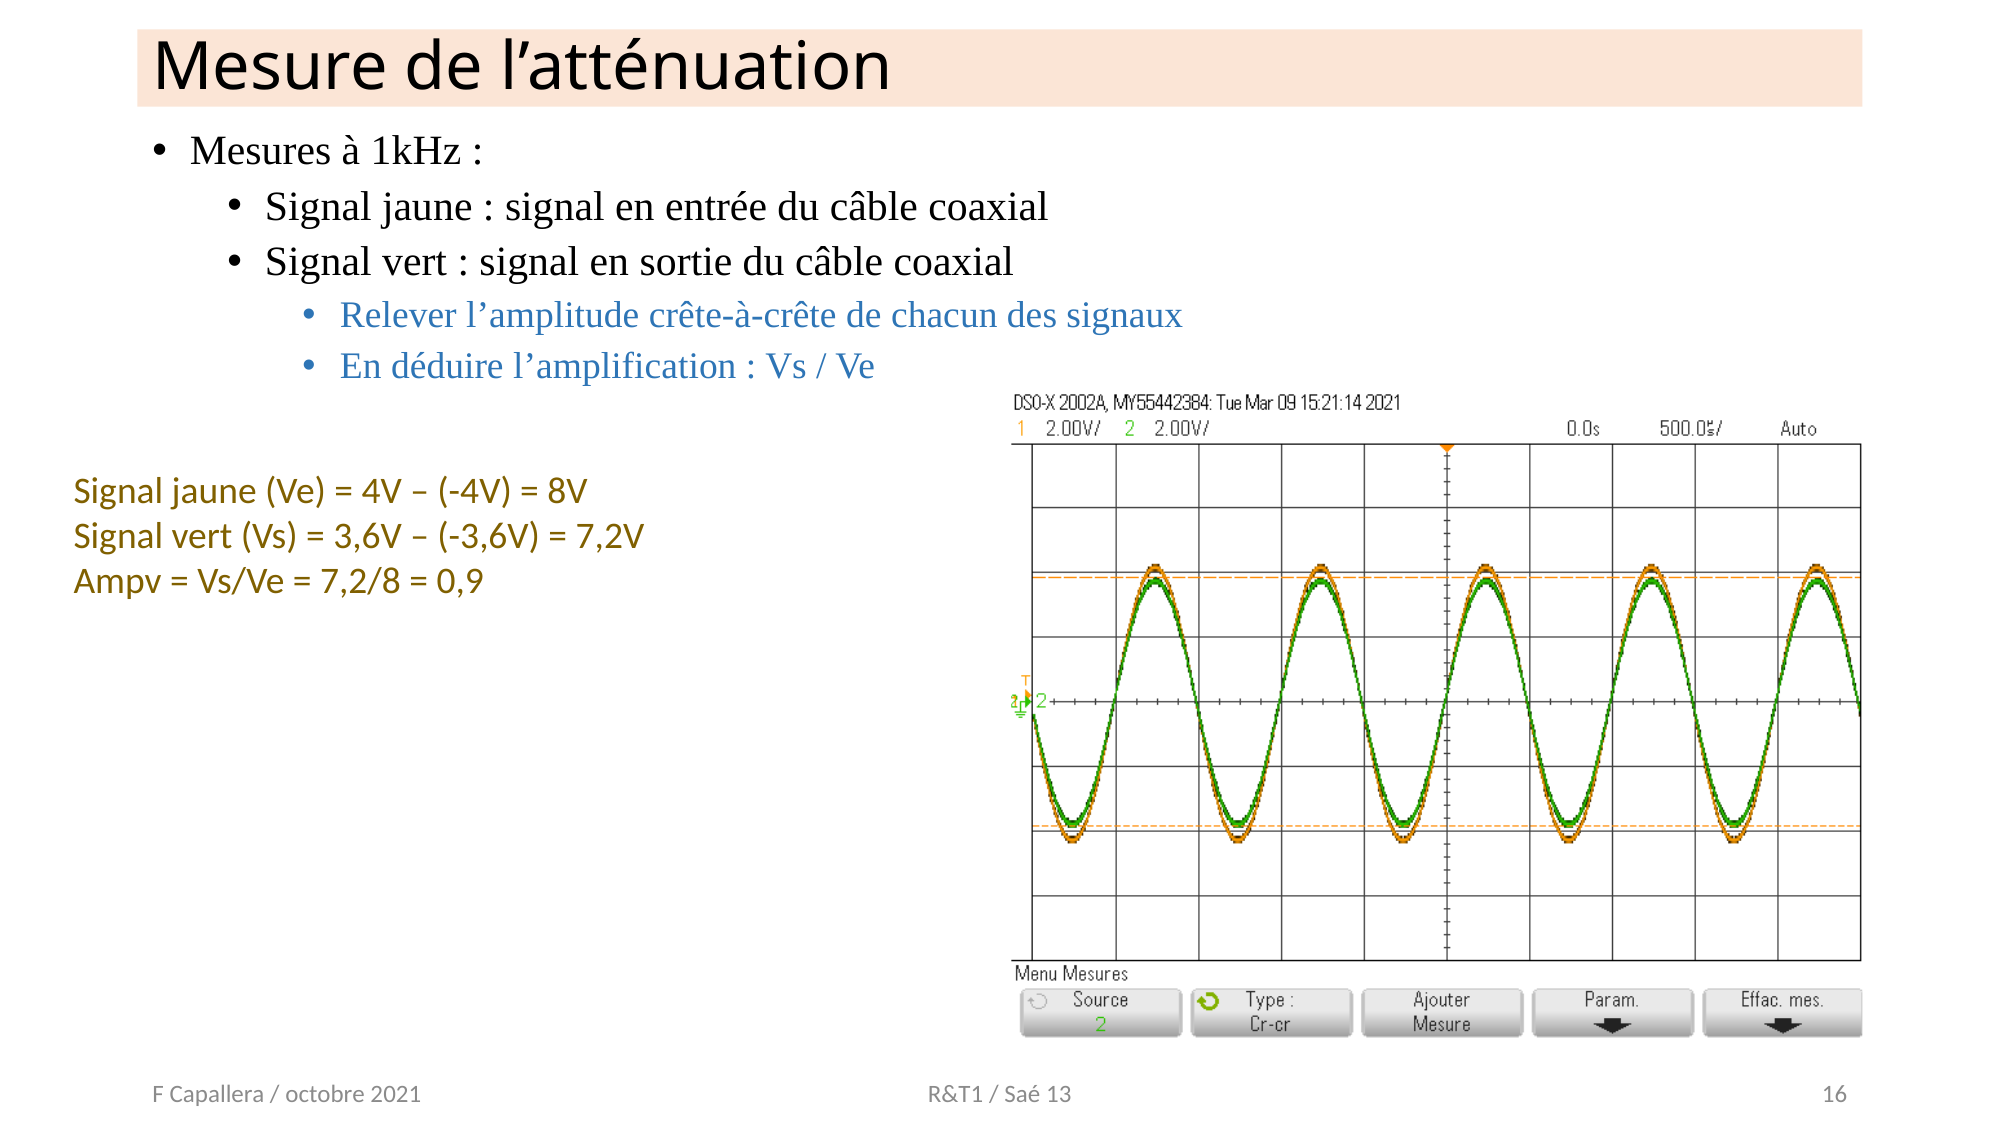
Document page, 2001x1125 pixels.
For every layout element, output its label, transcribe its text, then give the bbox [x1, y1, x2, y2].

picture [1011, 388, 1863, 1039]
footer R&T1 / Saé 13 [662, 1062, 1338, 1123]
text_box Signal jaune (Ve) = 4V – (-4V) = 8V Signal vert (Vs) = 3,6V – (-3,6V) = 7,2V Ampv = Vs/Ve = 7,2/8 = 0,9 [58, 458, 943, 609]
title Mesure de l’atténuation [137, 29, 1863, 107]
slide_number F Capallera / octobre 2021 [137, 1062, 588, 1123]
slide_number 16 [1412, 1062, 1863, 1123]
list Mesures à 1kHz : Signal jaune : signal en entrée du câble coaxial Signal vert : signal en sortie du câble coaxial Relever l’amplitude crête-à-crête de chacun des signaux En déduire l’amplification : Vs / Ve [137, 121, 1863, 1014]
